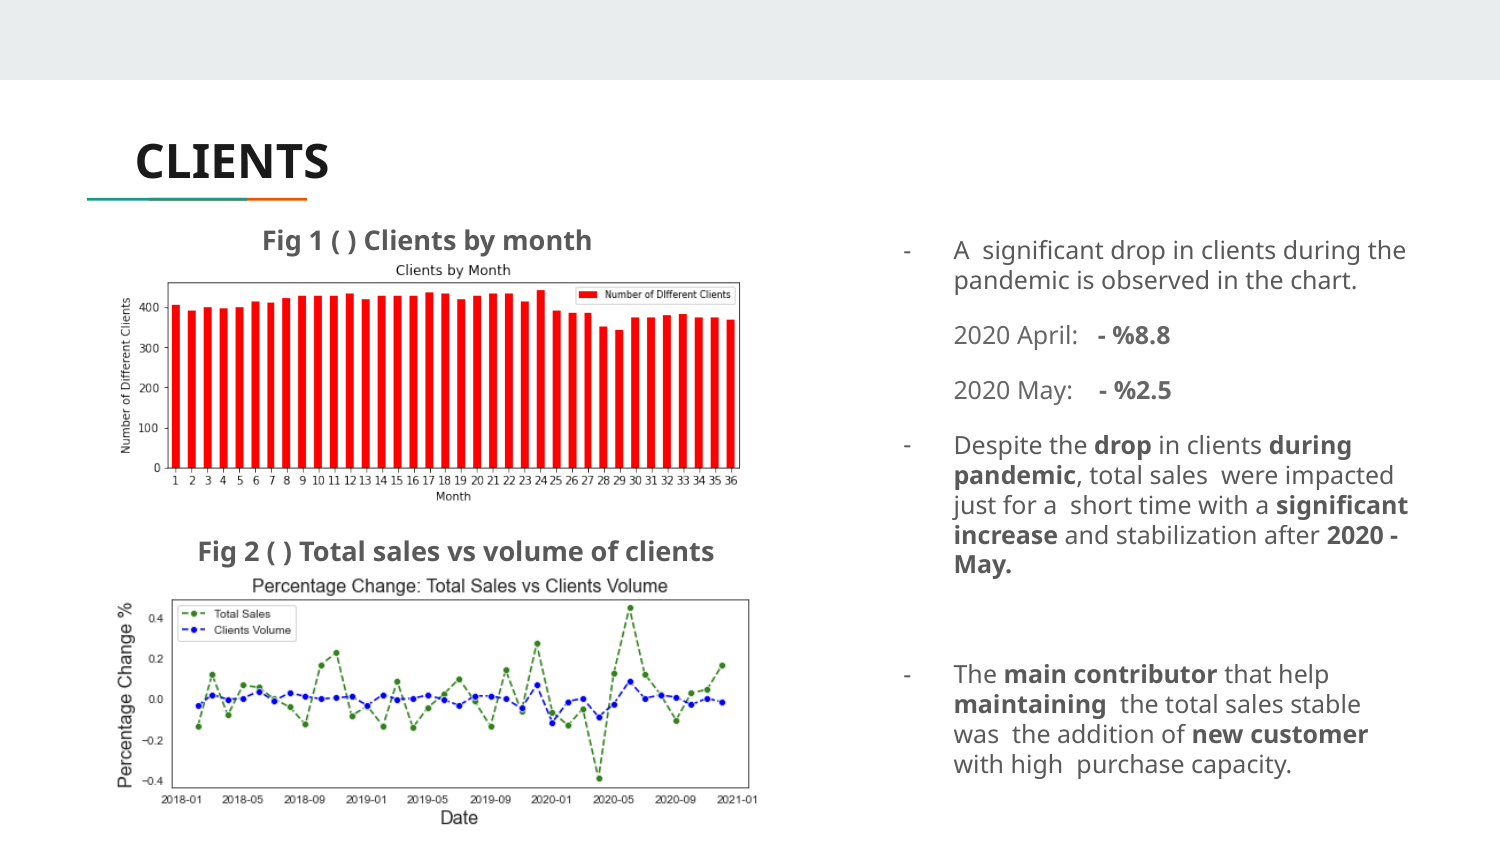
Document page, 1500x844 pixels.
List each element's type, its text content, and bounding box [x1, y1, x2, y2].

picture [114, 256, 746, 511]
list A significant drop in clients during the pandemic is observed in the chart. 2020 April: - %8.8 2020 May: - %2.5 Despite the drop in clients during pandemic, total sales were impacted just for a short time with a significant increase and stabilization after 2020 - May. The main contributor that help maintaining the total sales stable was the addition of new customer with high purchase capacity. [863, 219, 1425, 691]
list Fig 1 ( ) Clients by month Fig 2 ( ) Total sales vs volume of clients [93, 204, 762, 676]
picture [112, 574, 763, 830]
title CLIENTS [119, 116, 750, 205]
